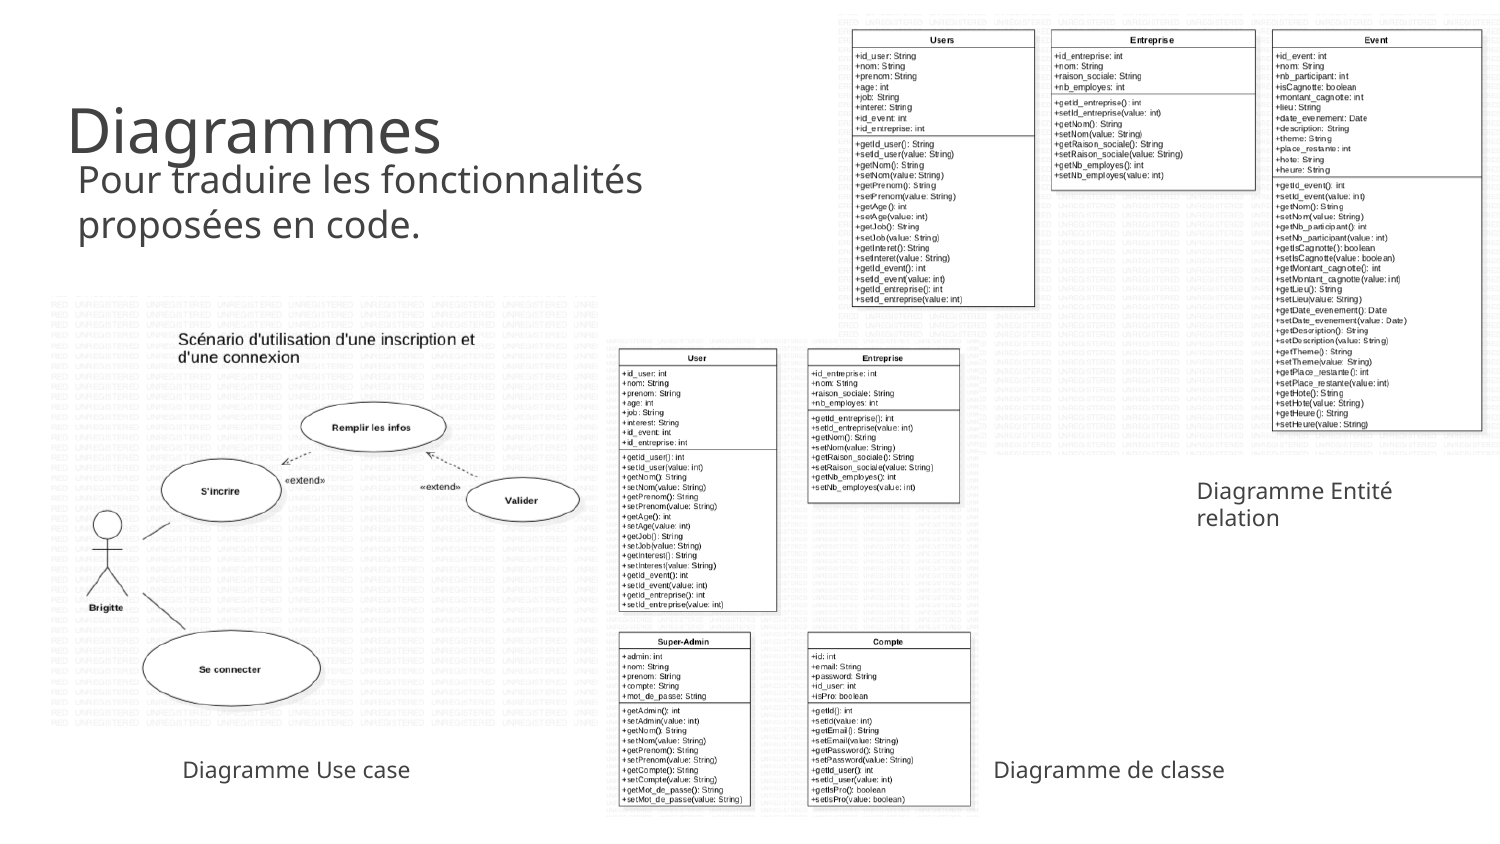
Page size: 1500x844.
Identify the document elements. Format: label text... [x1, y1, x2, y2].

title Diagramme Entité relation [1181, 466, 1449, 547]
picture [50, 295, 599, 729]
title Pour traduire les fonctionnalités proposées en code. [62, 181, 833, 262]
picture [606, 14, 1500, 818]
title Diagrammes [51, 61, 833, 182]
title Diagramme Use case [167, 737, 435, 798]
title Diagramme de classe [983, 717, 1246, 798]
